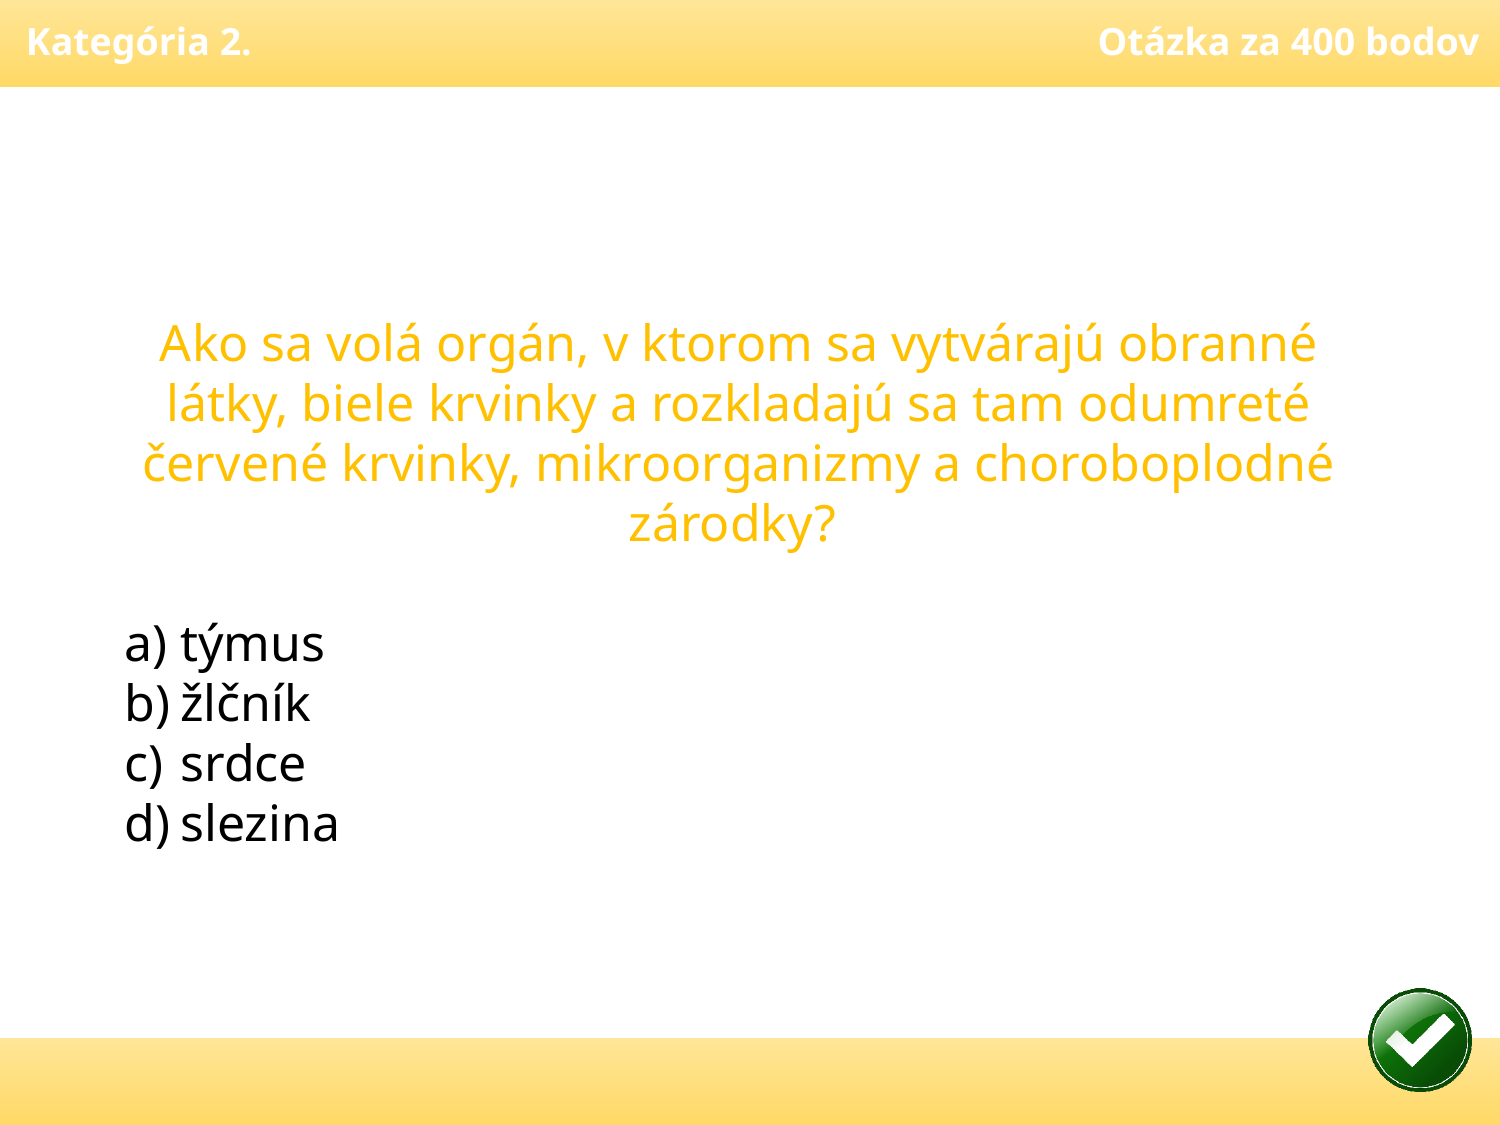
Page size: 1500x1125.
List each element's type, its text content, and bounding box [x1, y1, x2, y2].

text_box [0, 1038, 1500, 1125]
text_box Otázka za 400 bodov [1082, 11, 1495, 71]
text_box [0, 0, 1500, 87]
text_box Kategória 2. [11, 10, 453, 71]
picture [1368, 988, 1472, 1092]
text_box Ako sa volá orgán, v ktorom sa vytvárajú obranné látky, biele krvinky a rozkladajú sa tam odumreté červené krvinky, mikroorganizmy a choroboplodné zárodky? týmus žlčník srdce slezina [109, 304, 1369, 905]
